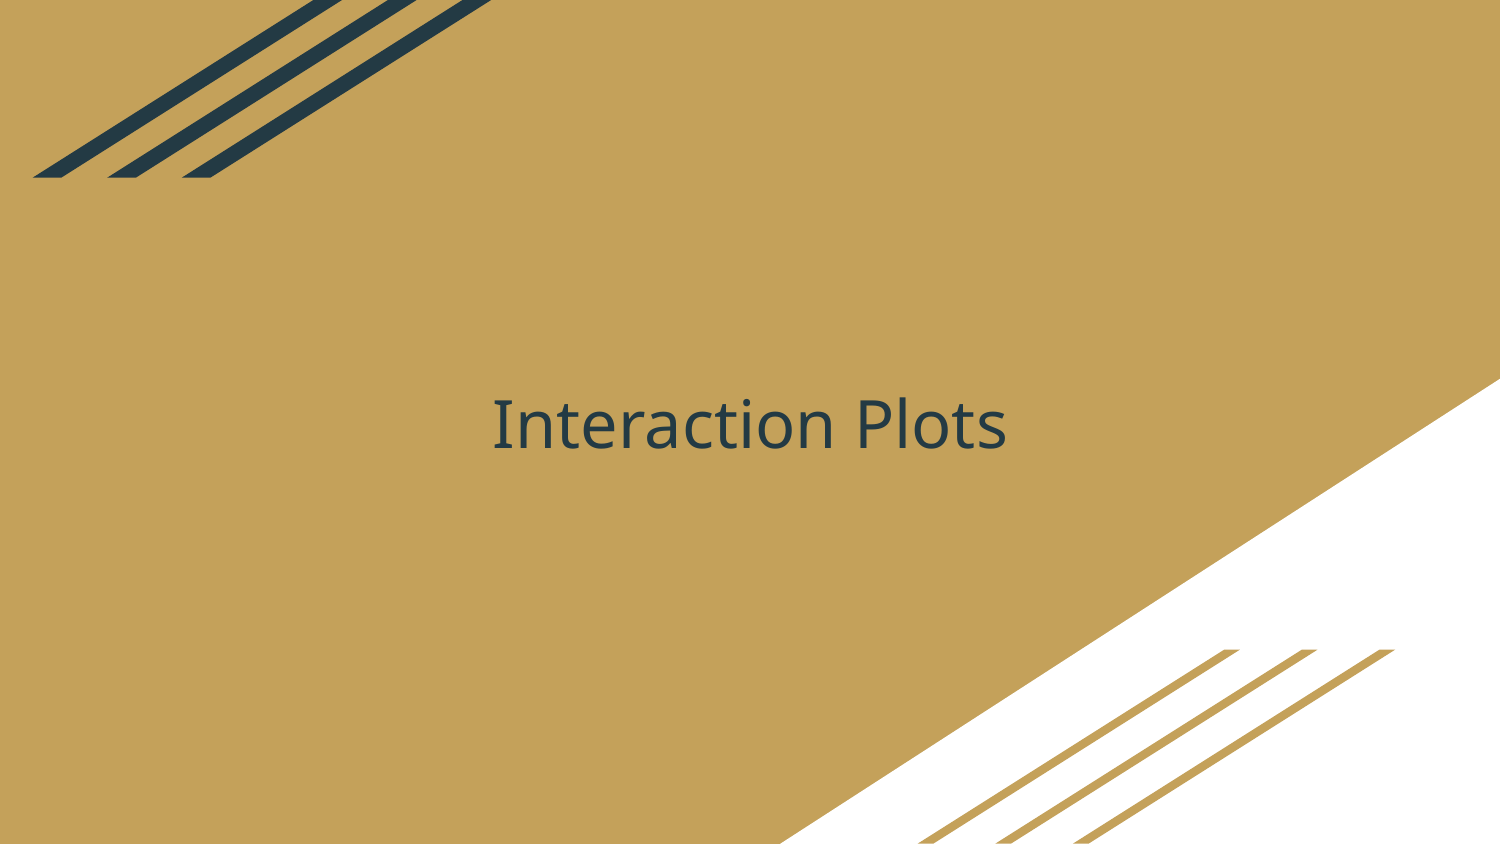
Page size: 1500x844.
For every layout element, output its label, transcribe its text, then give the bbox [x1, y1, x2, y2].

title Interaction Plots [309, 286, 1192, 557]
